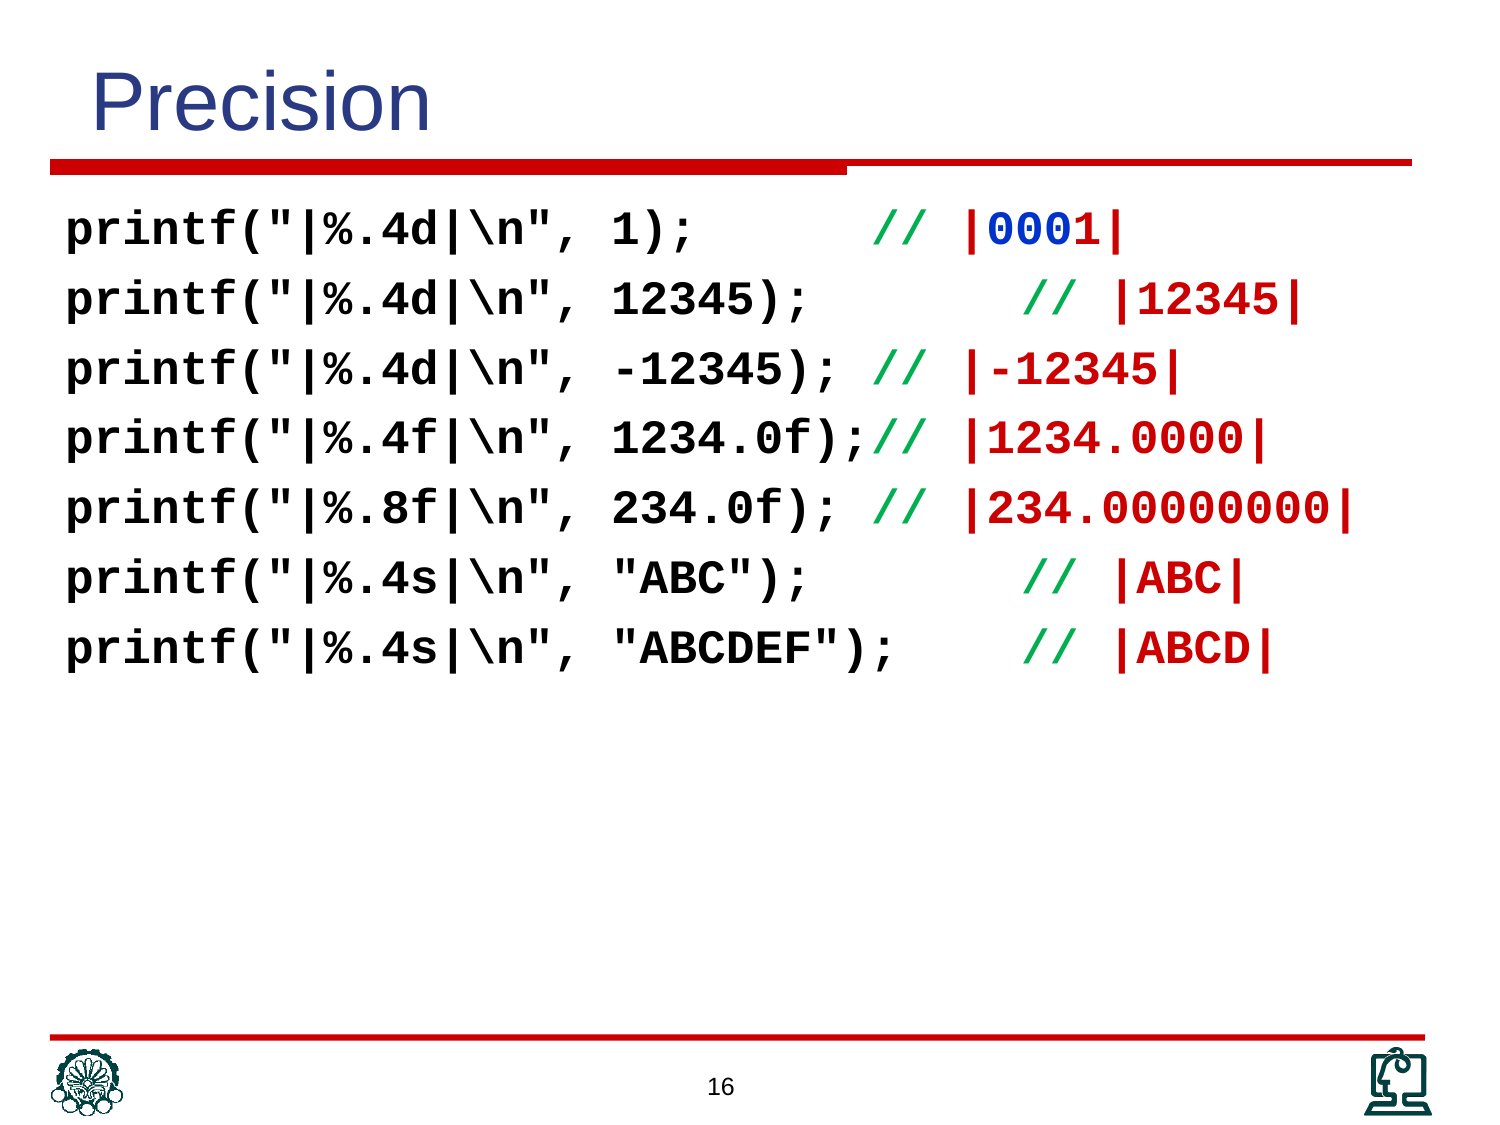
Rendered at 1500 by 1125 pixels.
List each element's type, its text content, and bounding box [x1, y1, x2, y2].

list printf("|%.4d|\n", 1); // |0001| printf("|%.4d|\n", 12345); // |12345| printf("|%.4d|\n", -12345); // |-12345| printf("|%.4f|\n", 1234.0f); // |1234.0000| printf("|%.8f|\n", 234.0f); // |234.00000000| printf("|%.4s|\n", "ABC"); // |ABC| printf("|%.4s|\n", "ABCDEF"); // |ABCD| [50, 200, 1500, 1006]
slide_number 16 [649, 1062, 751, 1103]
picture [50, 1047, 125, 1118]
picture [1362, 1045, 1438, 1119]
title Precision [75, 24, 1425, 155]
